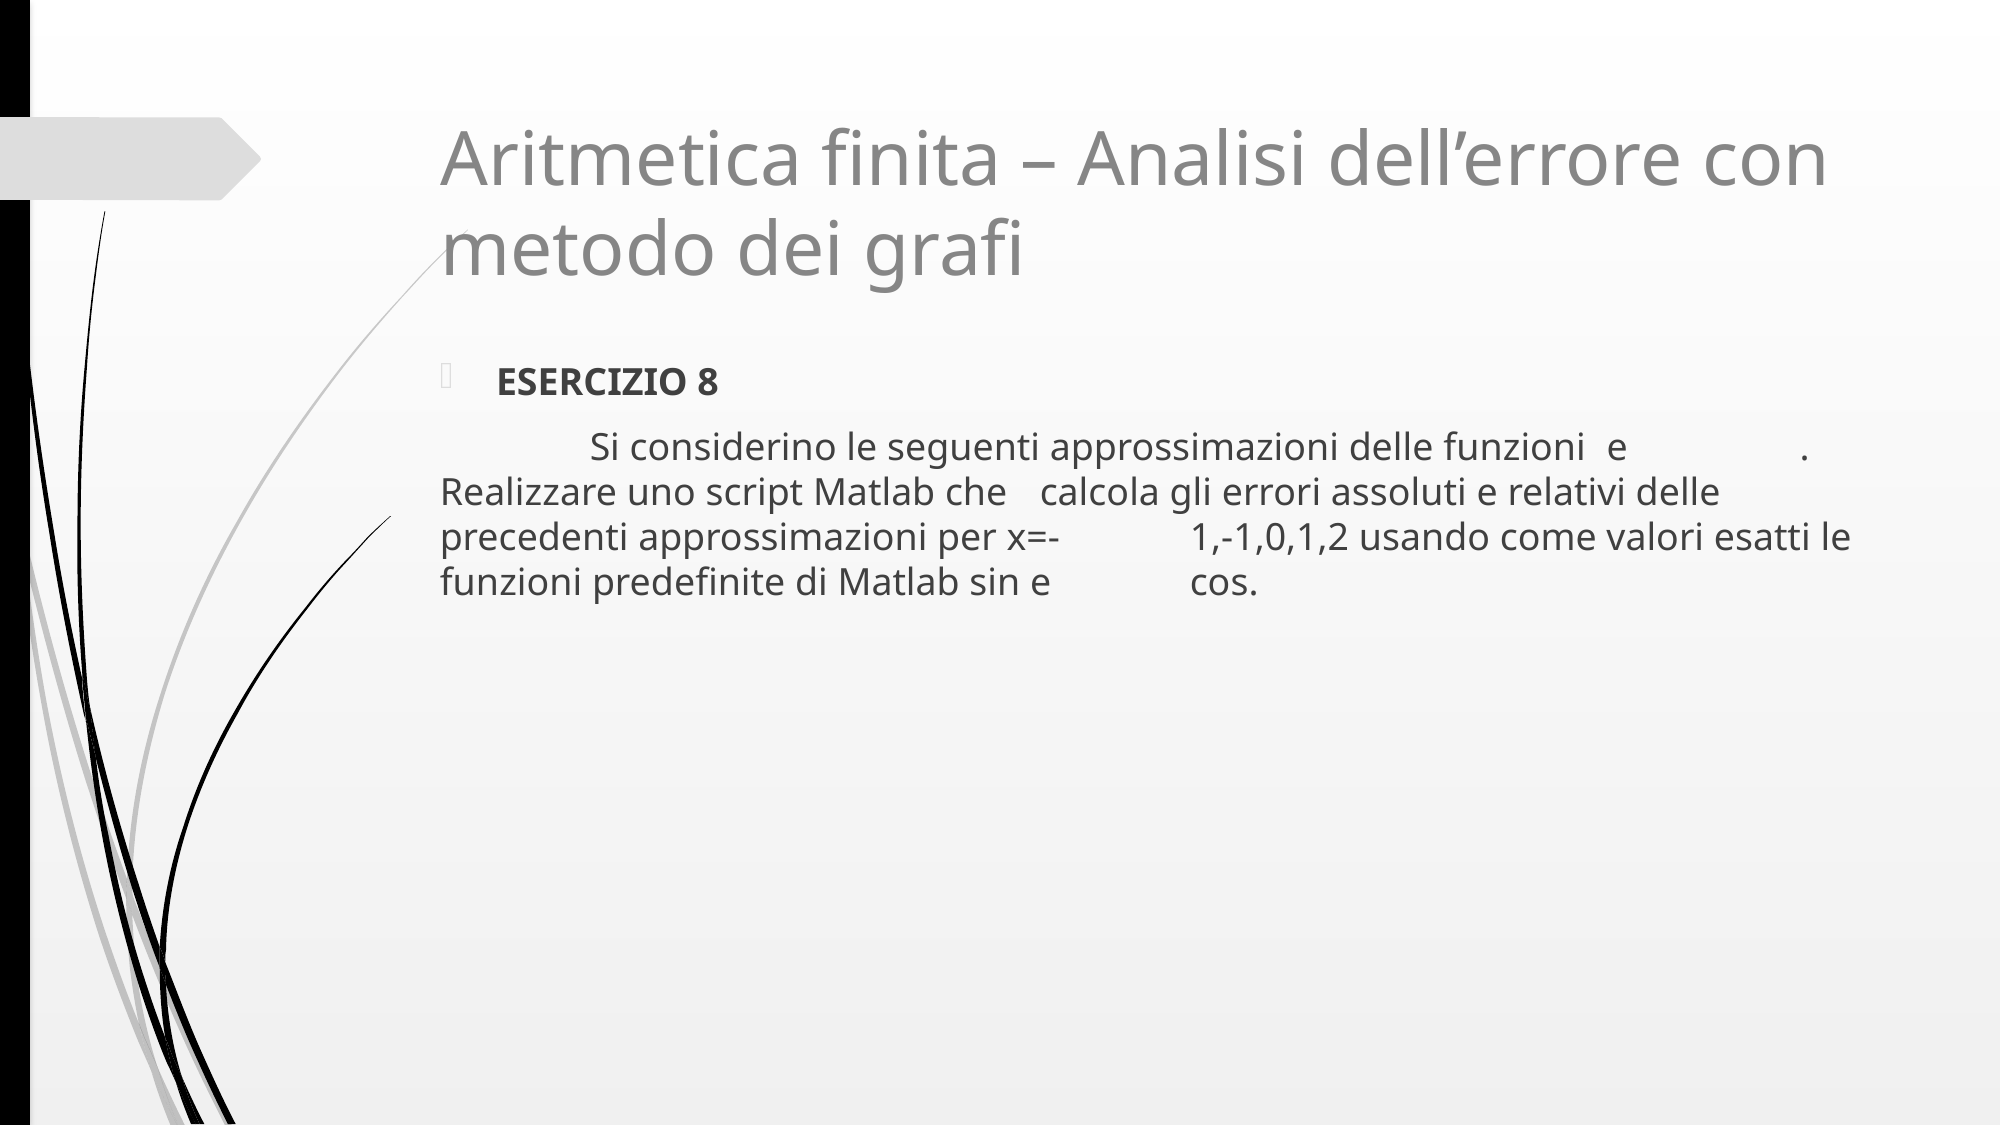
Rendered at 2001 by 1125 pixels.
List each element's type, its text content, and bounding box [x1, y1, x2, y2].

title Aritmetica finita – Analisi dell’errore con metodo dei grafi [425, 102, 1888, 313]
